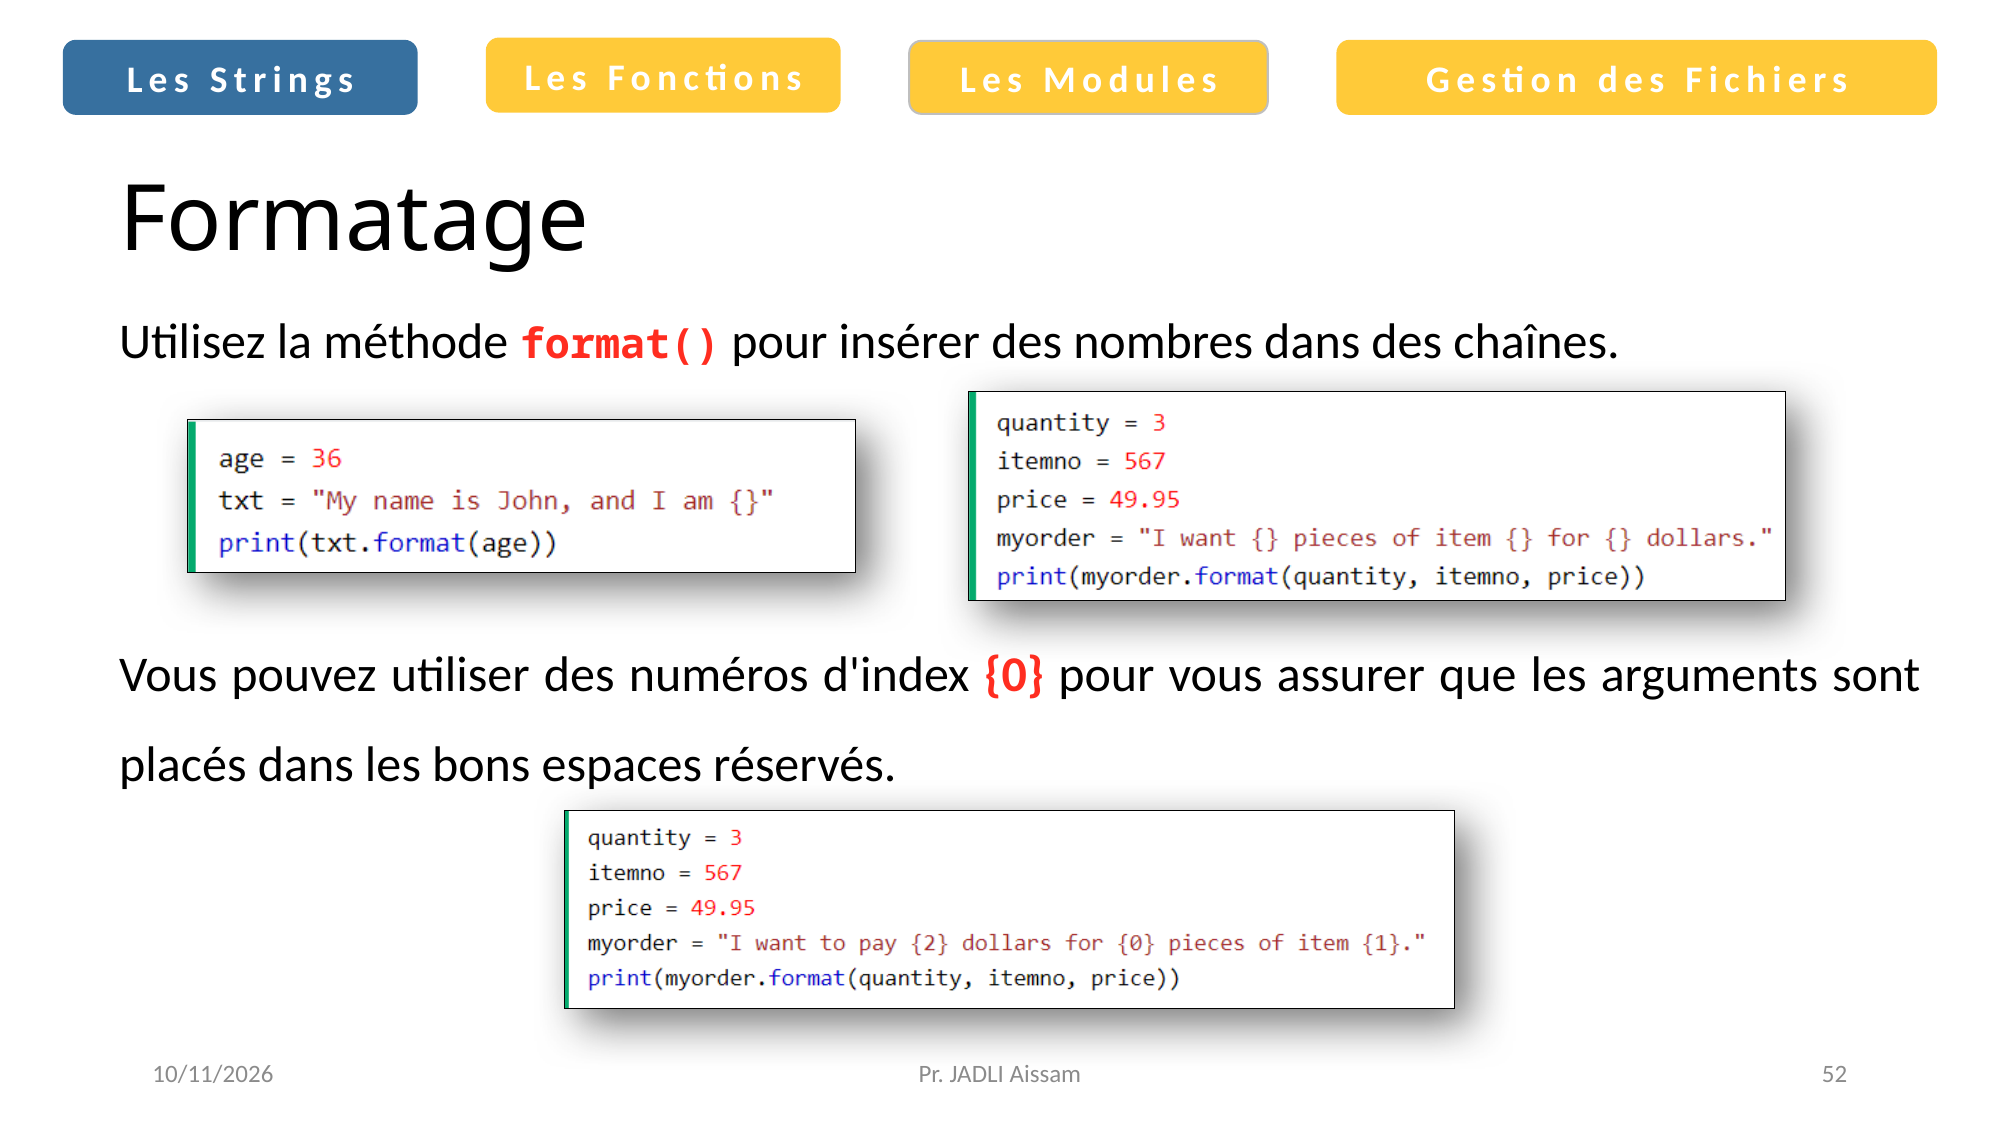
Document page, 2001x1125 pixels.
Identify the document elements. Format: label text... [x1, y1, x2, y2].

picture [564, 810, 1455, 1009]
slide_number 52 [1412, 1042, 1863, 1103]
picture [187, 419, 856, 573]
list Utilisez la méthode format() pour insérer des nombres dans des chaînes. Vous pouvez utiliser des numéros d'index {0} pour vous assurer que les arguments sont placés dans les bons espaces réservés. [104, 271, 1937, 1010]
picture [968, 391, 1786, 601]
footer Pr. JADLI Aissam [662, 1058, 1338, 1103]
title Formatage [104, 151, 1916, 271]
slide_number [137, 1042, 588, 1103]
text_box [63, 38, 1937, 114]
